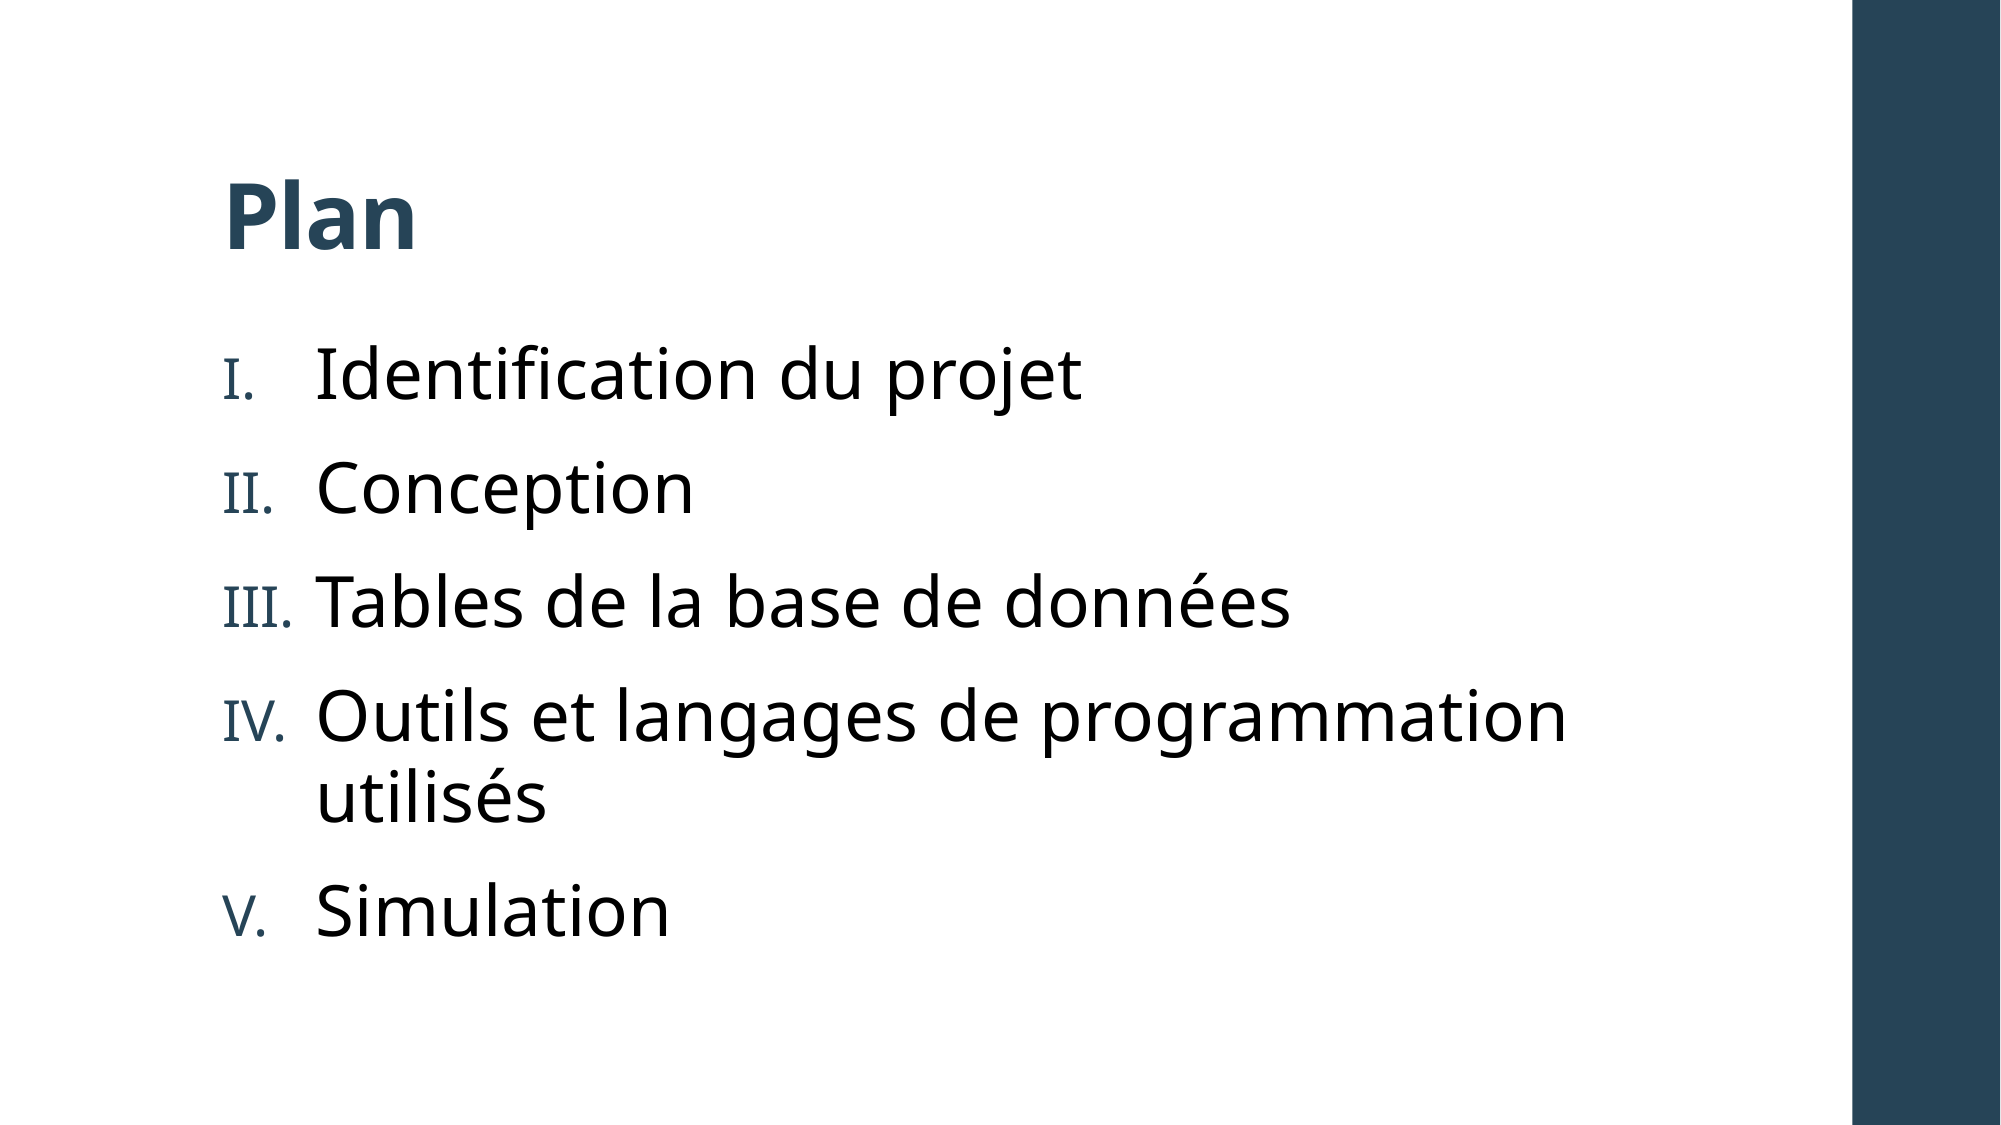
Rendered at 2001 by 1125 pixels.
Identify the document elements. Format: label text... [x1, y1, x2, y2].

title Plan [206, 60, 1797, 278]
list Identification du projet Conception Tables de la base de données Outils et langages de programmation utilisés Simulation [206, 327, 1617, 1014]
